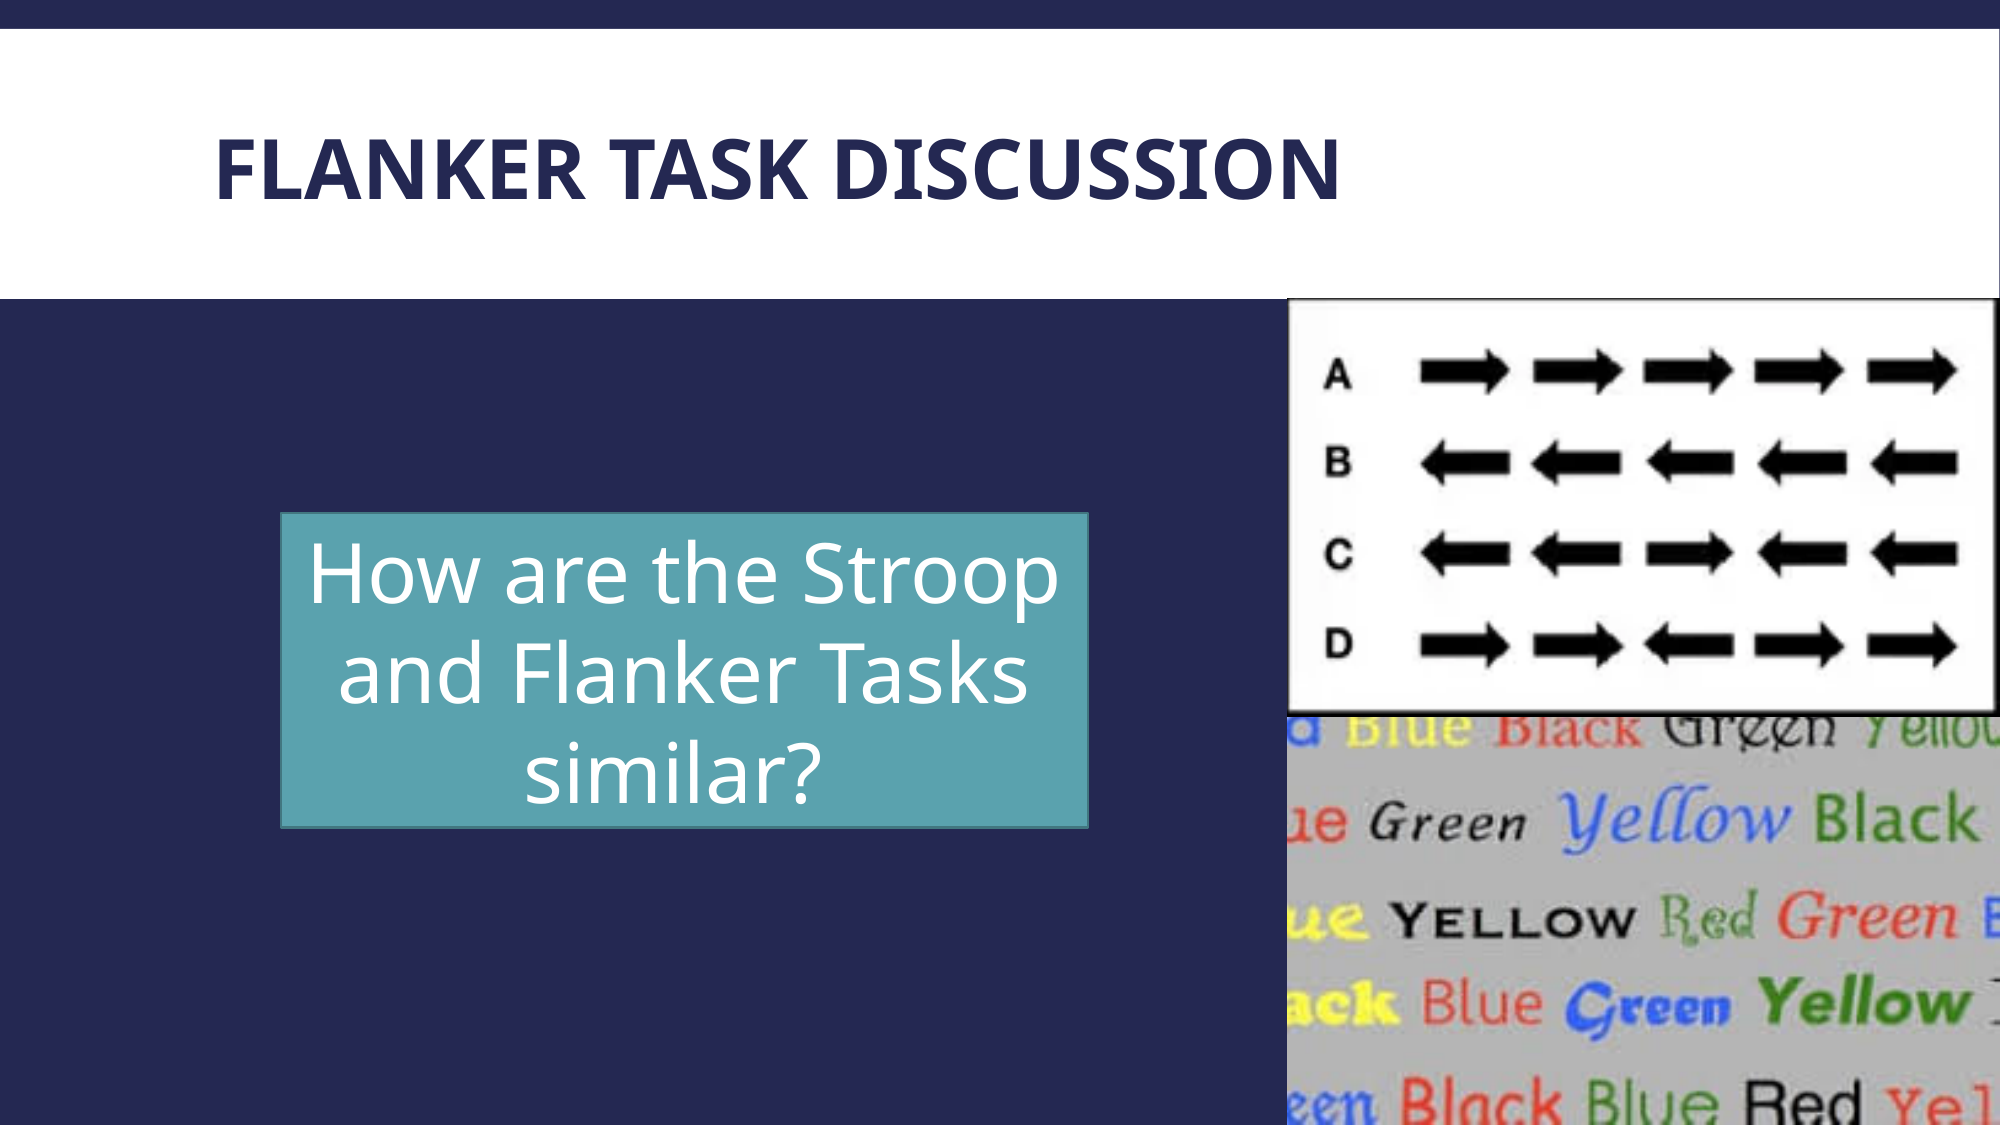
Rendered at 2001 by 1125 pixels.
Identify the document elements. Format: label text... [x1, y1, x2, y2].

text_box How are the Stroop and Flanker Tasks similar? [280, 512, 1089, 829]
picture [1286, 298, 2000, 1125]
title Flanker task Discussion [197, 46, 1803, 295]
